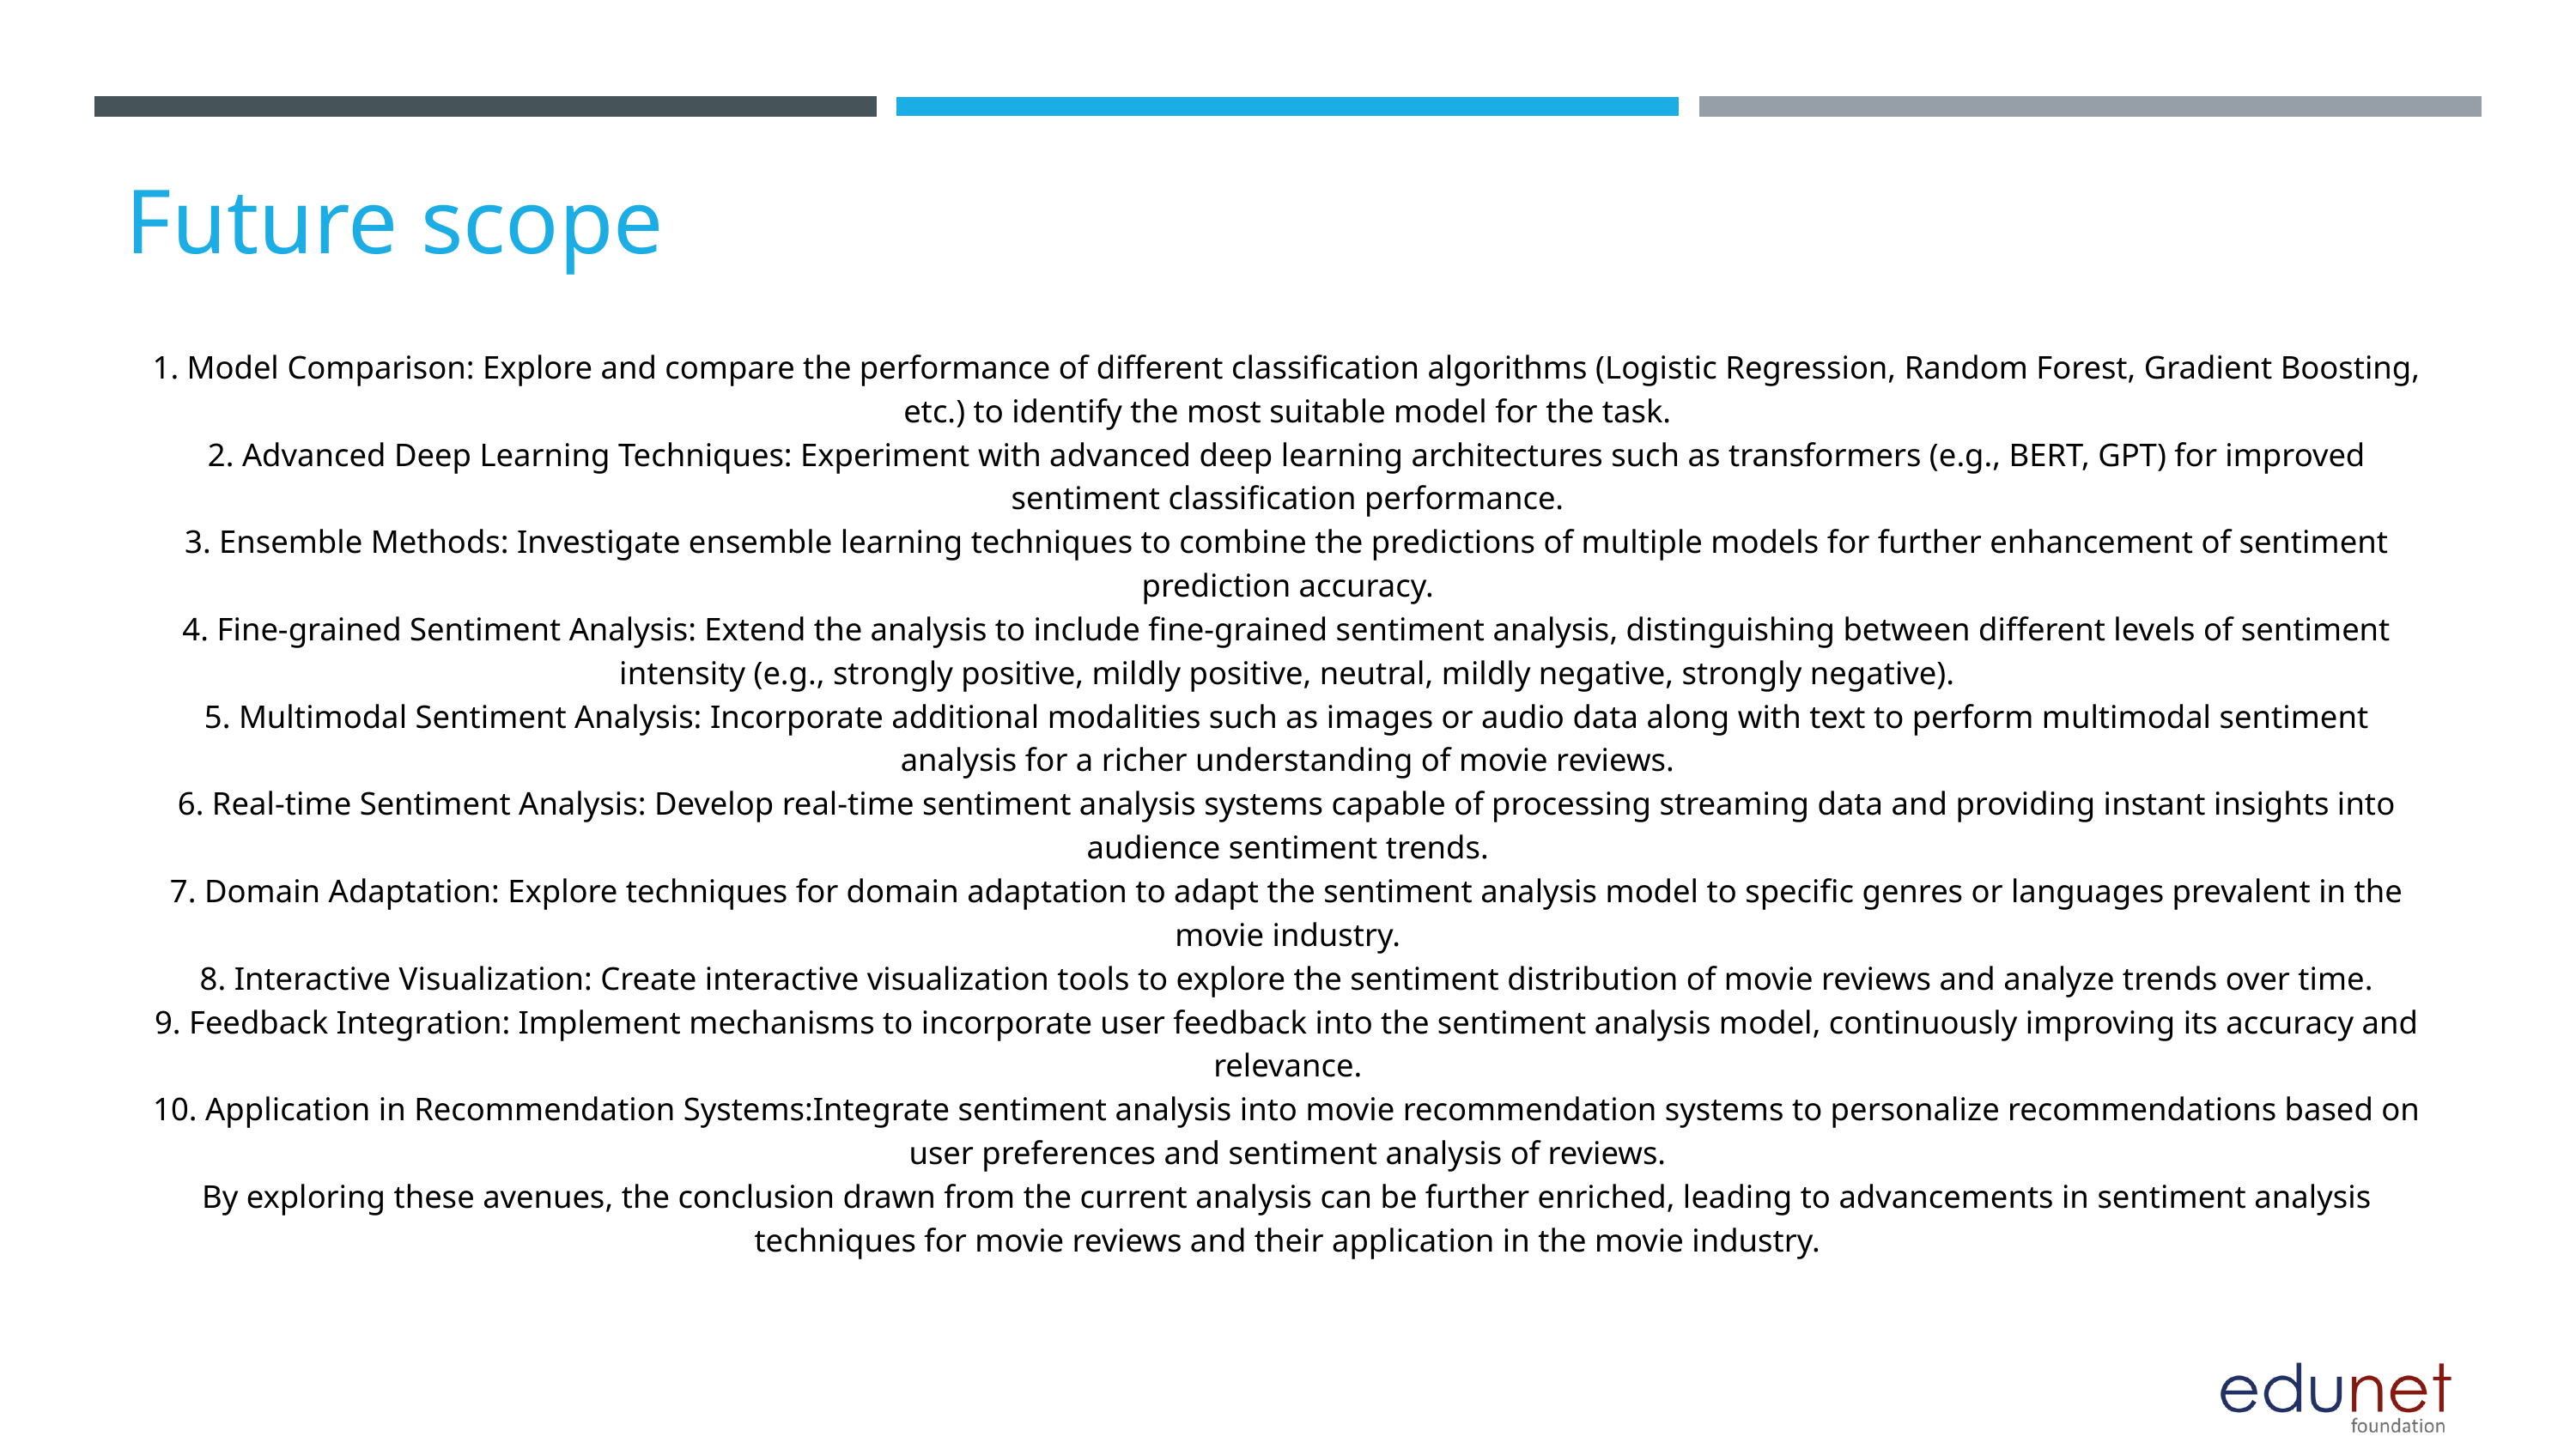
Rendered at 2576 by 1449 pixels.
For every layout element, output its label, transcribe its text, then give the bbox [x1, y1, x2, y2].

text_box Future scope [125, 185, 2431, 271]
text_box 1. Model Comparison: Explore and compare the performance of different classification algorithms (Logistic Regression, Random Forest, Gradient Boosting, etc.) to identify the most suitable model for the task. 2. Advanced Deep Learning Techniques: Experiment with advanced deep learning architectures such as transformers (e.g., BERT, GPT) for improved sentiment classification performance. 3. Ensemble Methods: Investigate ensemble learning techniques to combine the predictions of multiple models for further enhancement of sentiment prediction accuracy. 4. Fine-grained Sentiment Analysis: Extend the analysis to include fine-grained sentiment analysis, distinguishing between different levels of sentiment intensity (e.g., strongly positive, mildly positive, neutral, mildly negative, strongly negative). 5. Multimodal Sentiment Analysis: Incorporate additional modalities such as images or audio data along with text to perform multimodal sentiment analysis for a richer understanding of movie reviews. 6. Real-time Sentiment Analysis: Develop real-time sentiment analysis systems capable of processing streaming data and providing instant insights into audience sentiment trends. 7. Domain Adaptation: Explore techniques for domain adaptation to adapt the sentiment analysis model to specific genres or languages prevalent in the movie industry. 8. Interactive Visualization: Create interactive visualization tools to explore the sentiment distribution of movie reviews and analyze trends over time. 9. Feedback Integration: Implement mechanisms to incorporate user feedback into the sentiment analysis model, continuously improving its accuracy and relevance. 10. Application in Recommendation Systems:Integrate sentiment analysis into movie recommendation systems to personalize recommendations based on user preferences and sentiment analysis of reviews. By exploring these avenues, the conclusion drawn from the current analysis can be further enriched, leading to advancements in sentiment analysis techniques for movie reviews and their application in the movie industry. [144, 341, 2432, 1258]
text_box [896, 96, 1679, 116]
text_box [1698, 95, 2482, 117]
text_box [2215, 1360, 2454, 1437]
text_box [94, 96, 878, 117]
